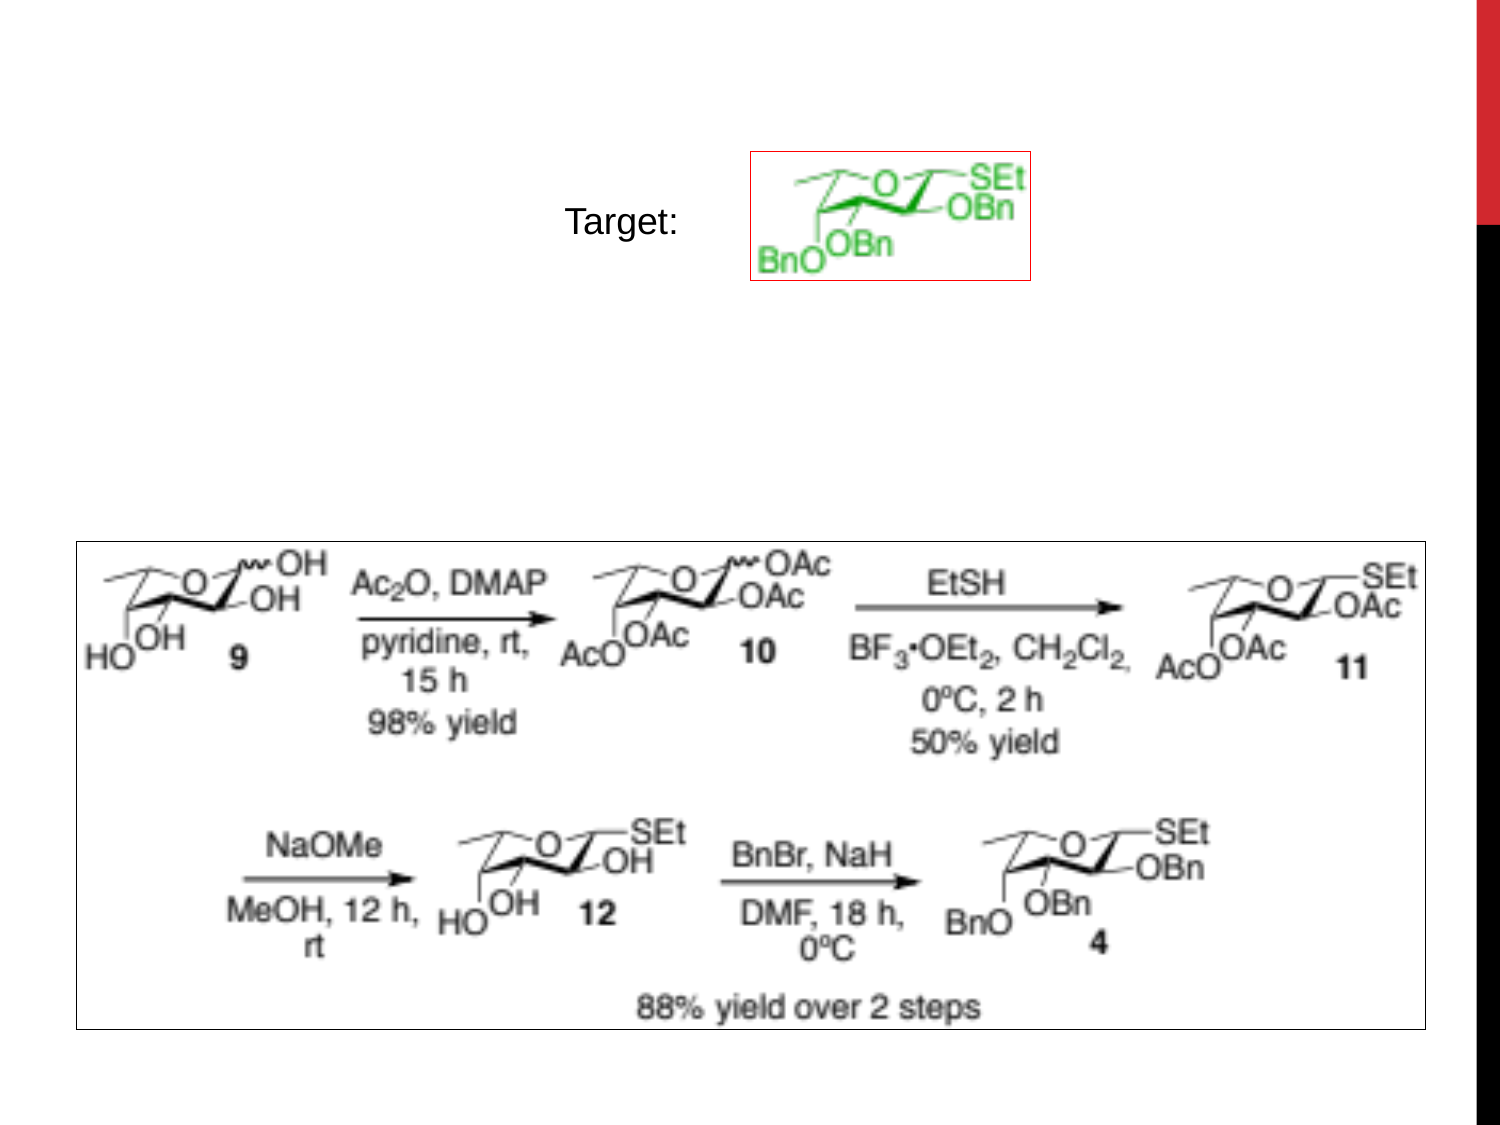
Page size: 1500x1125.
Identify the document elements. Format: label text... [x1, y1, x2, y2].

picture [76, 541, 1426, 1031]
picture [750, 150, 1031, 281]
text_box Target: [549, 189, 694, 250]
